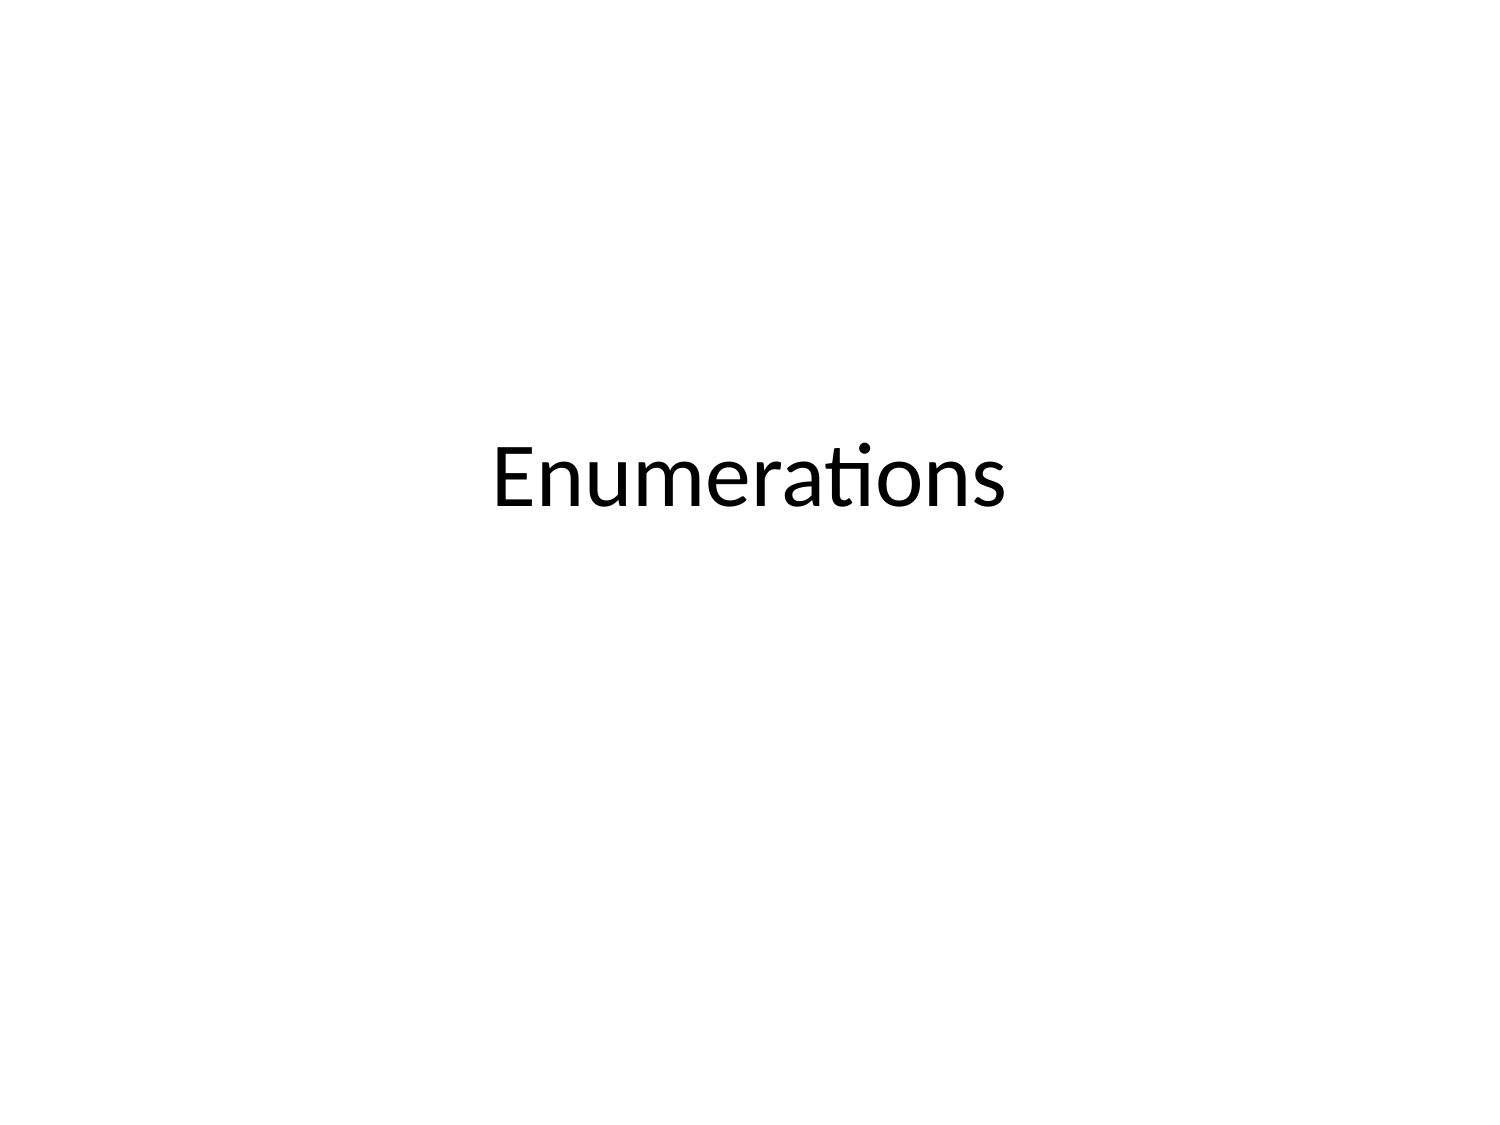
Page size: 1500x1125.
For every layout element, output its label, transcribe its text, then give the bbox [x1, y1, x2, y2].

title Enumerations [112, 349, 1388, 591]
